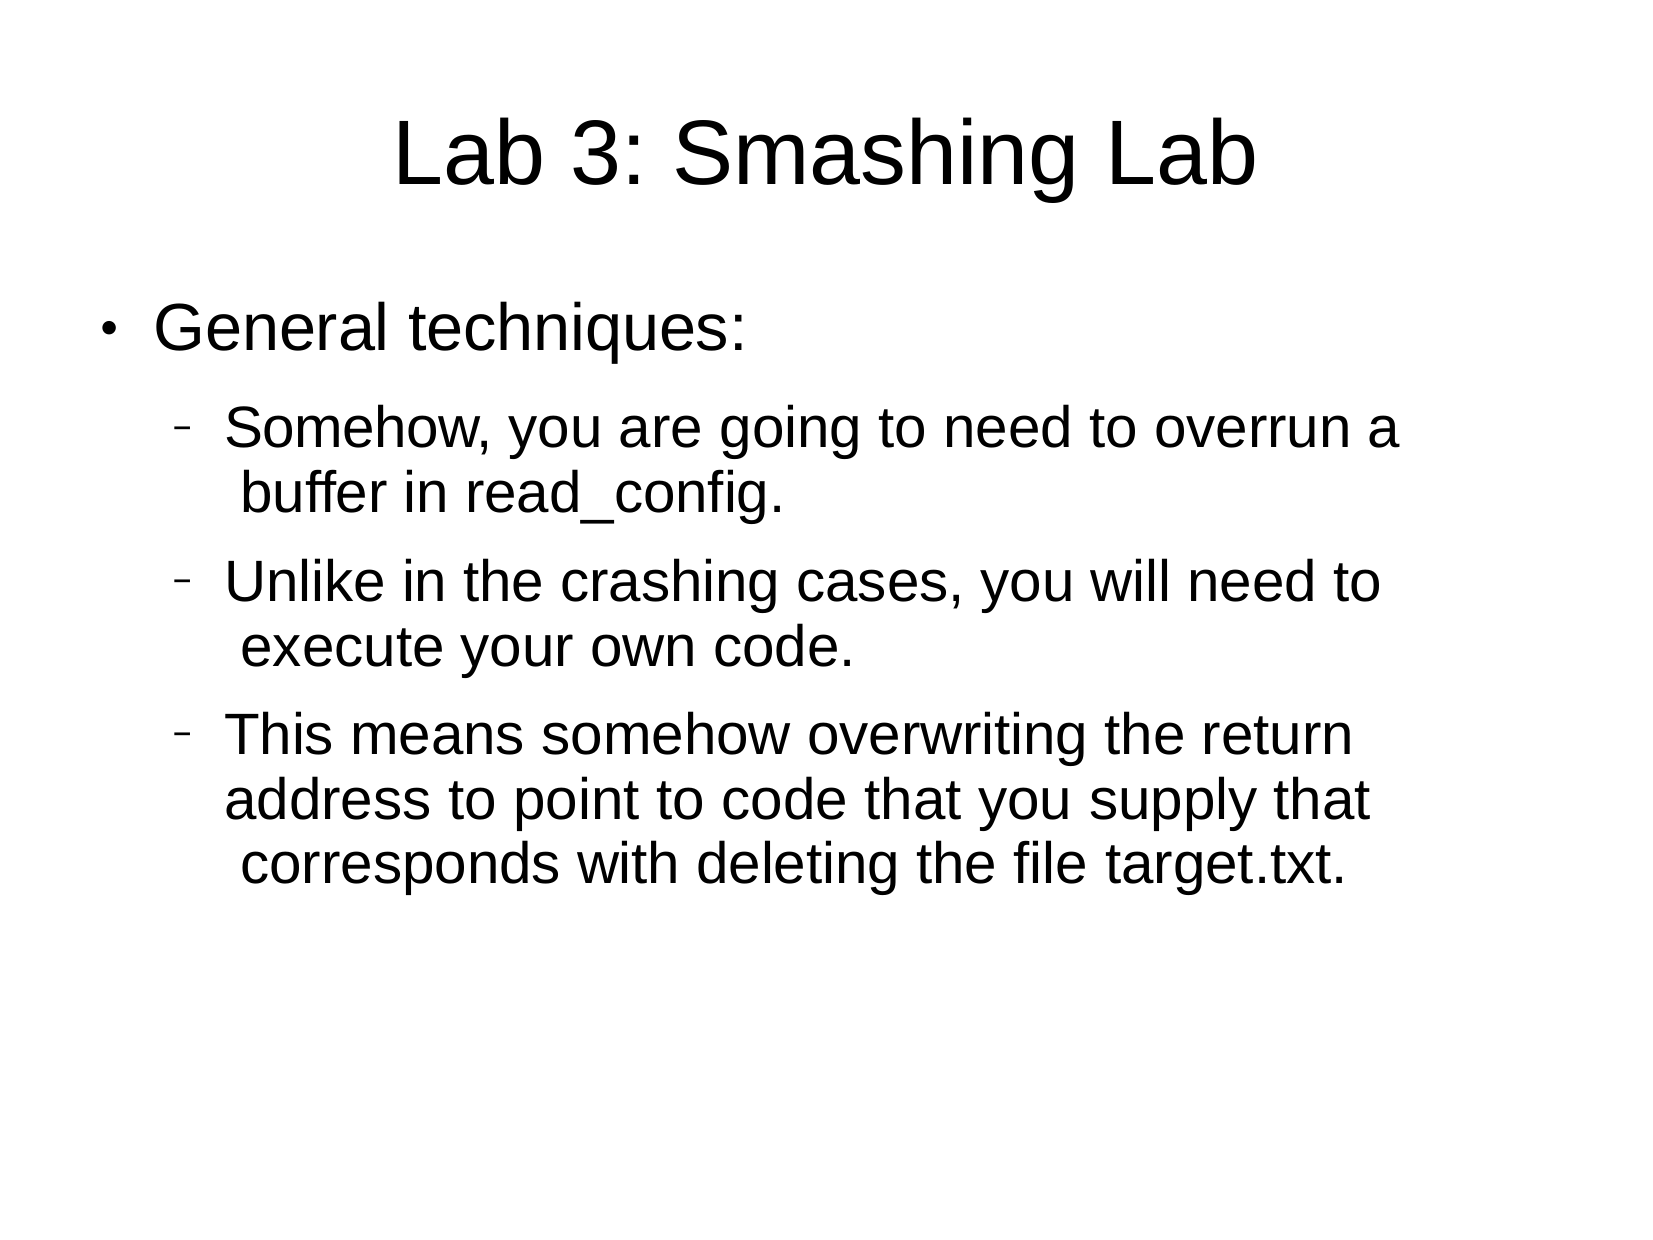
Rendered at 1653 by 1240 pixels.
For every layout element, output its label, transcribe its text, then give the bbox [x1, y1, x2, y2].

text_box – [169, 549, 196, 602]
title Lab 3: Smashing Lab [173, 51, 1479, 301]
text_box ● [98, 307, 127, 343]
text_box – [169, 702, 196, 756]
text_box Somehow, you are going to need to overrun a buffer in read_config. Unlike in the crashing cases, you will need to execute your own code. This means somehow overwriting the return address to point to code that you supply that corresponds with deleting the file target.txt. [222, 394, 1407, 896]
text_box – [169, 396, 196, 449]
text_box General techniques: [151, 283, 752, 364]
